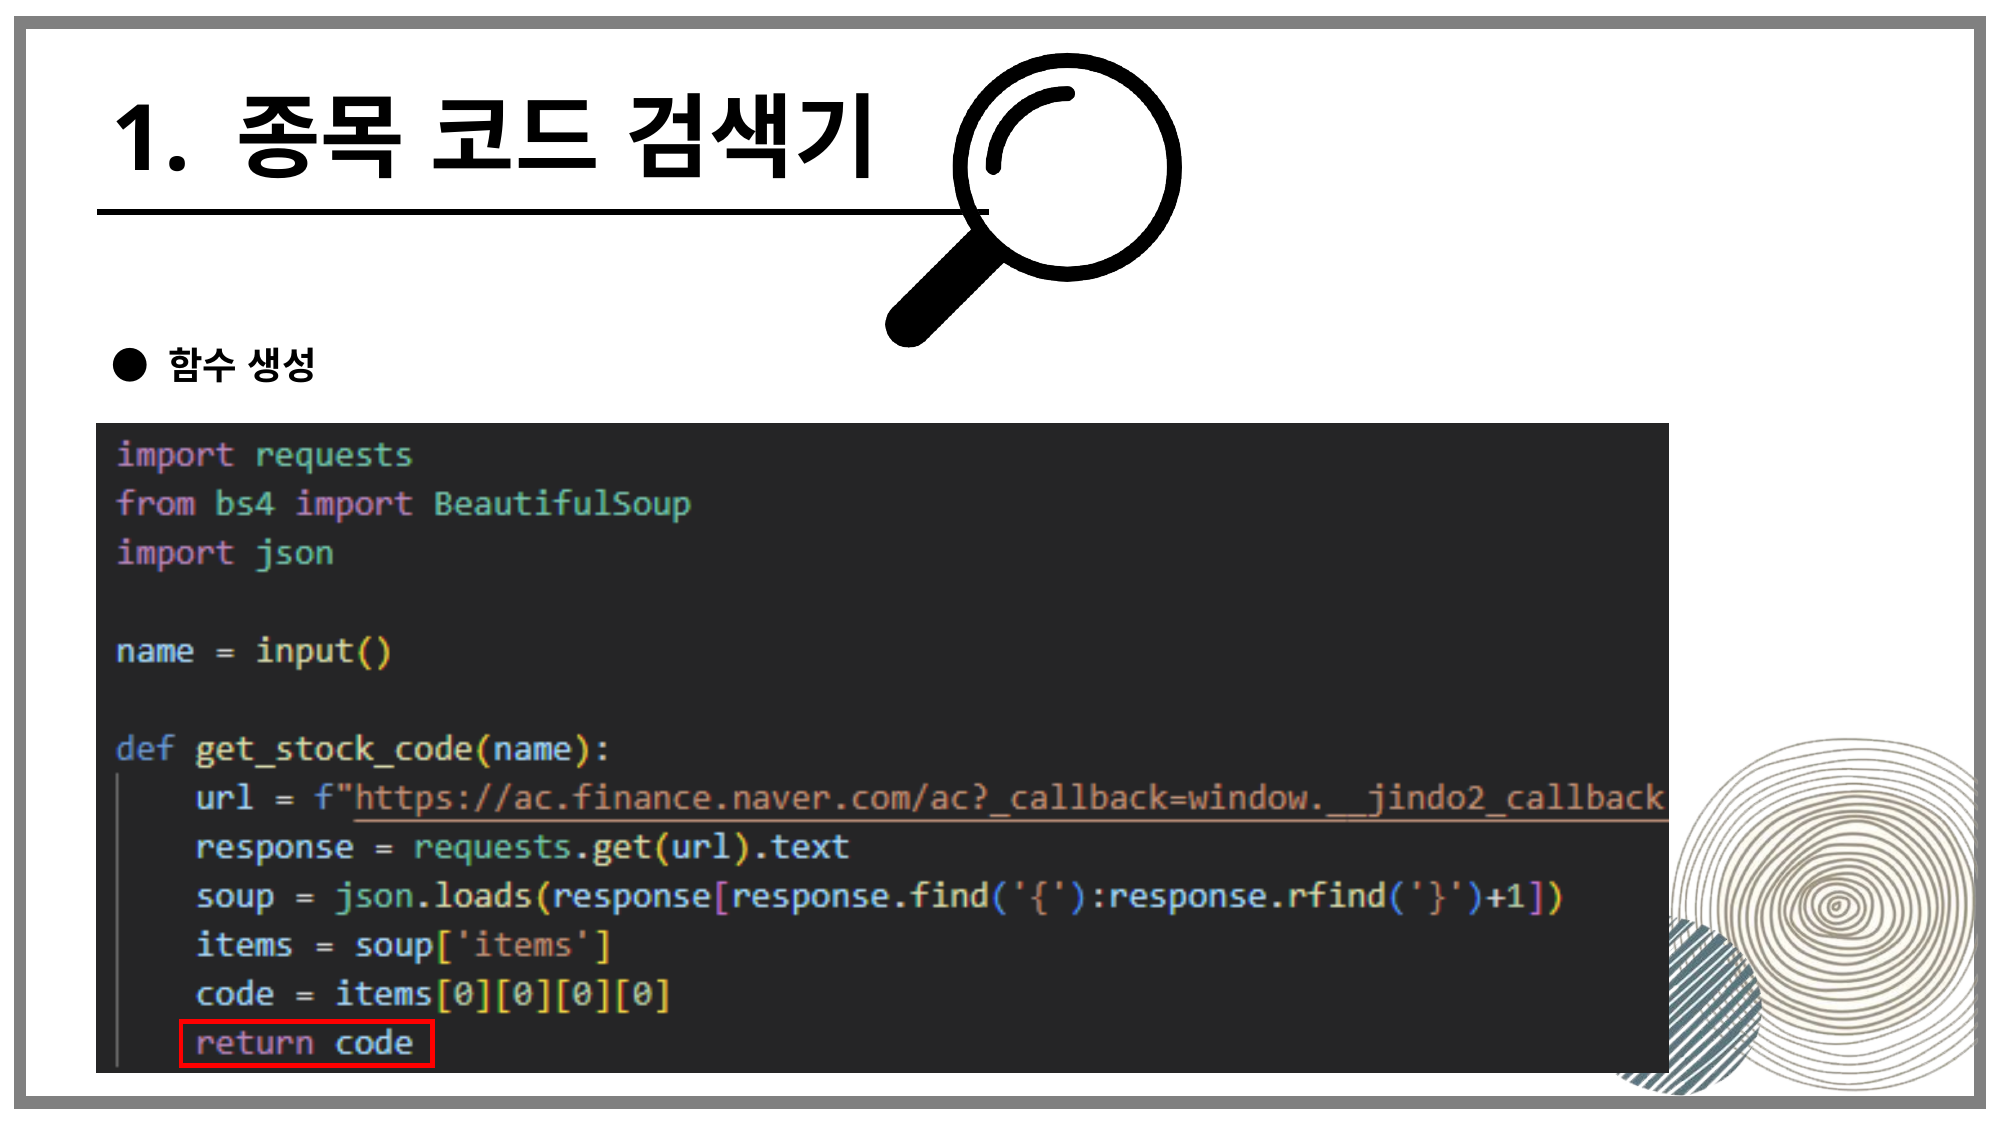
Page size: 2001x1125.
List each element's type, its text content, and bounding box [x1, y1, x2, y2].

picture [96, 423, 1981, 1114]
text_box ● 함수 생성 [96, 334, 433, 394]
title 1. 종목 코드 검색기 [96, 63, 885, 207]
picture [885, 52, 1182, 348]
text_box [19, 21, 1981, 1104]
